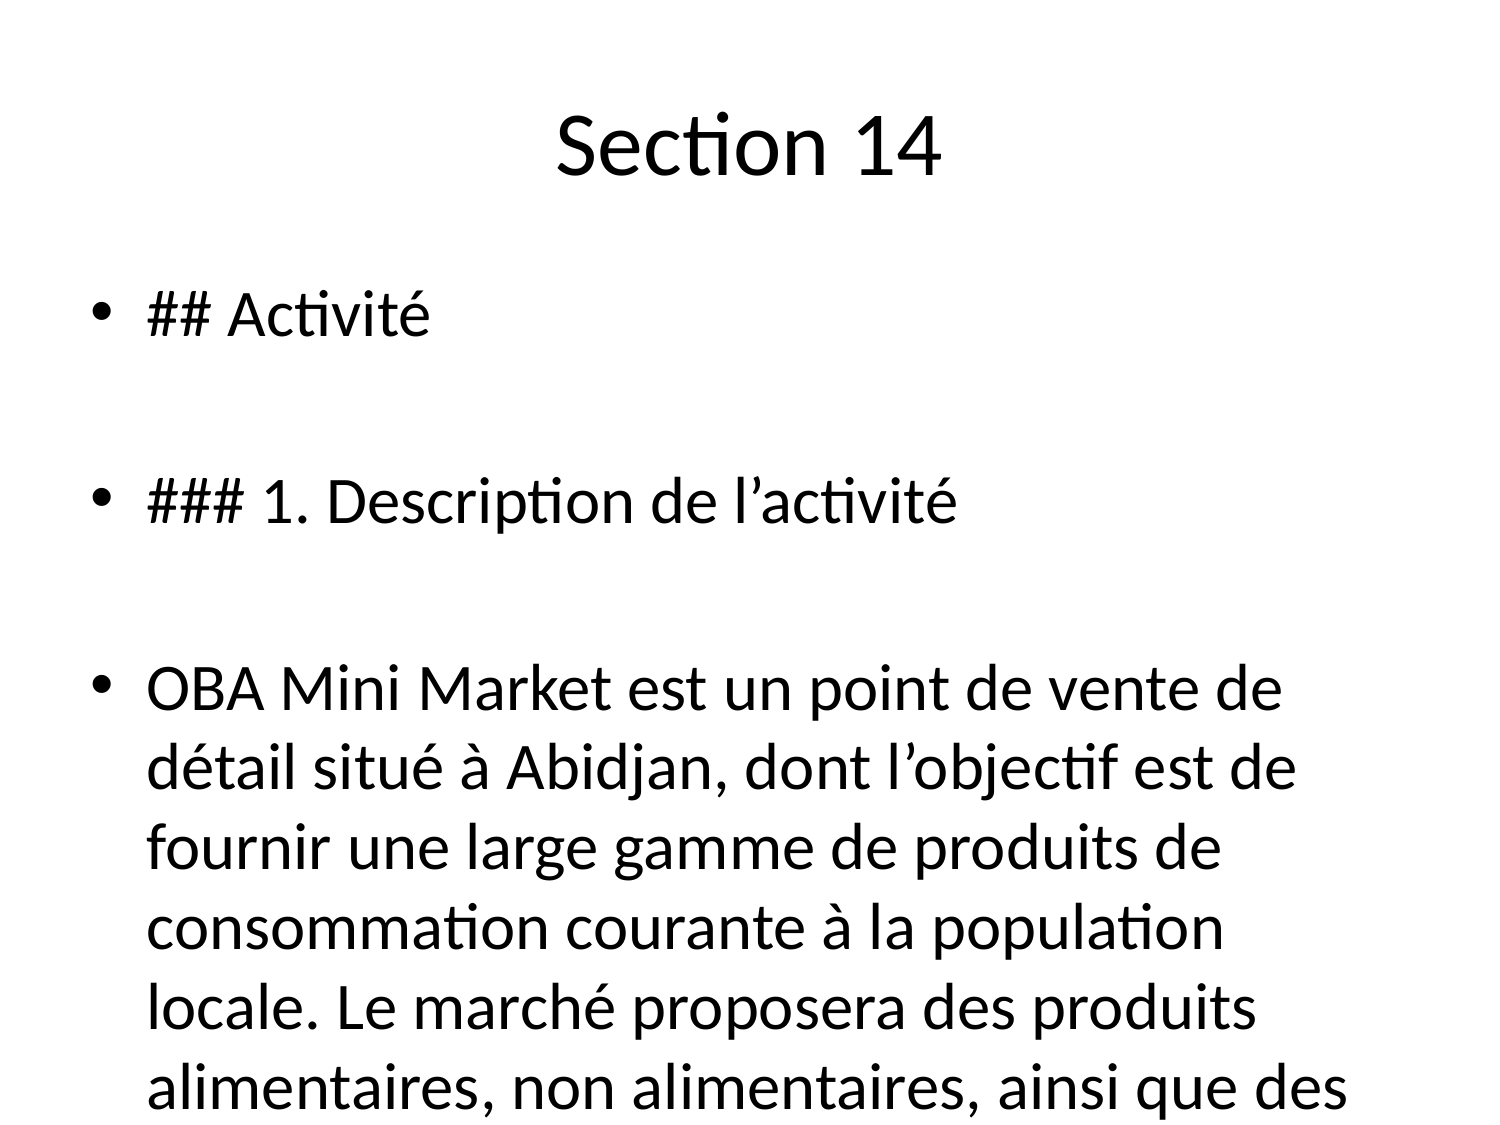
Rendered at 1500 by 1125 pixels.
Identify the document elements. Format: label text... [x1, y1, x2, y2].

title Section 14 [75, 45, 1425, 233]
list ## Activité ### 1. Description de l’activité OBA Mini Market est un point de vente de détail situé à Abidjan, dont l’objectif est de fournir une large gamme de produits de consommation courante à la population locale. Le marché proposera des produits alimentaires, non alimentaires, ainsi que des articles ménagers. Parmi les gammes de produits offerts, nous mettrons en avant des produits frais (fruits, légumes, viandes), des produits de base (riz, huile, sucre), des produits d’hygiène et d’entretien, ainsi que des marques locales et importées. Les formats de vente incluront des emballages en petites unités pour répondre aux besoins des ménages locaux, souvent limités par des budgets restreints. L'activité du OBA Mini Market répond à un besoin crucial : la proximité et l'accessibilité des produits de consommation. En effet, les habitants d'Abidjan, souvent confrontés à un manque de temps et à des infrastructures de transport limitées, recherchent des solutions pratiques pour leurs cou [75, 262, 1425, 1005]
